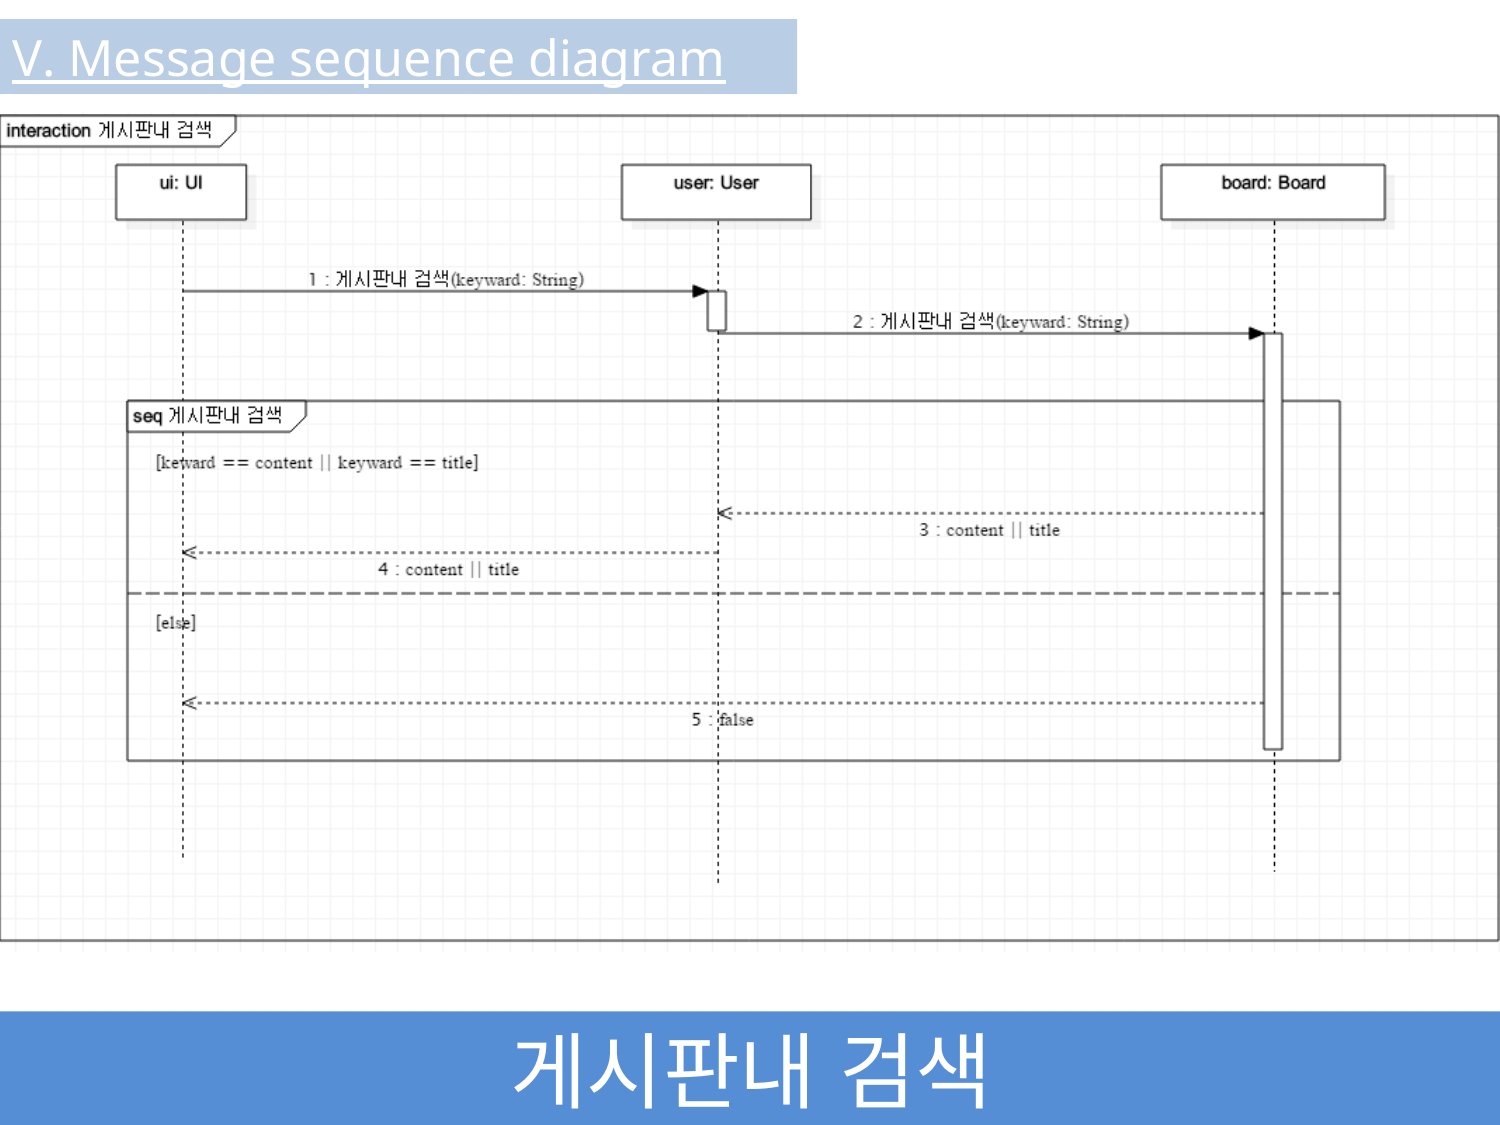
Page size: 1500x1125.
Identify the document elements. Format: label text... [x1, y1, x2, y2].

text_box V. Message sequence diagram [0, 19, 798, 94]
picture [0, 113, 1500, 953]
text_box 게시판내 검색 [0, 1011, 1500, 1125]
